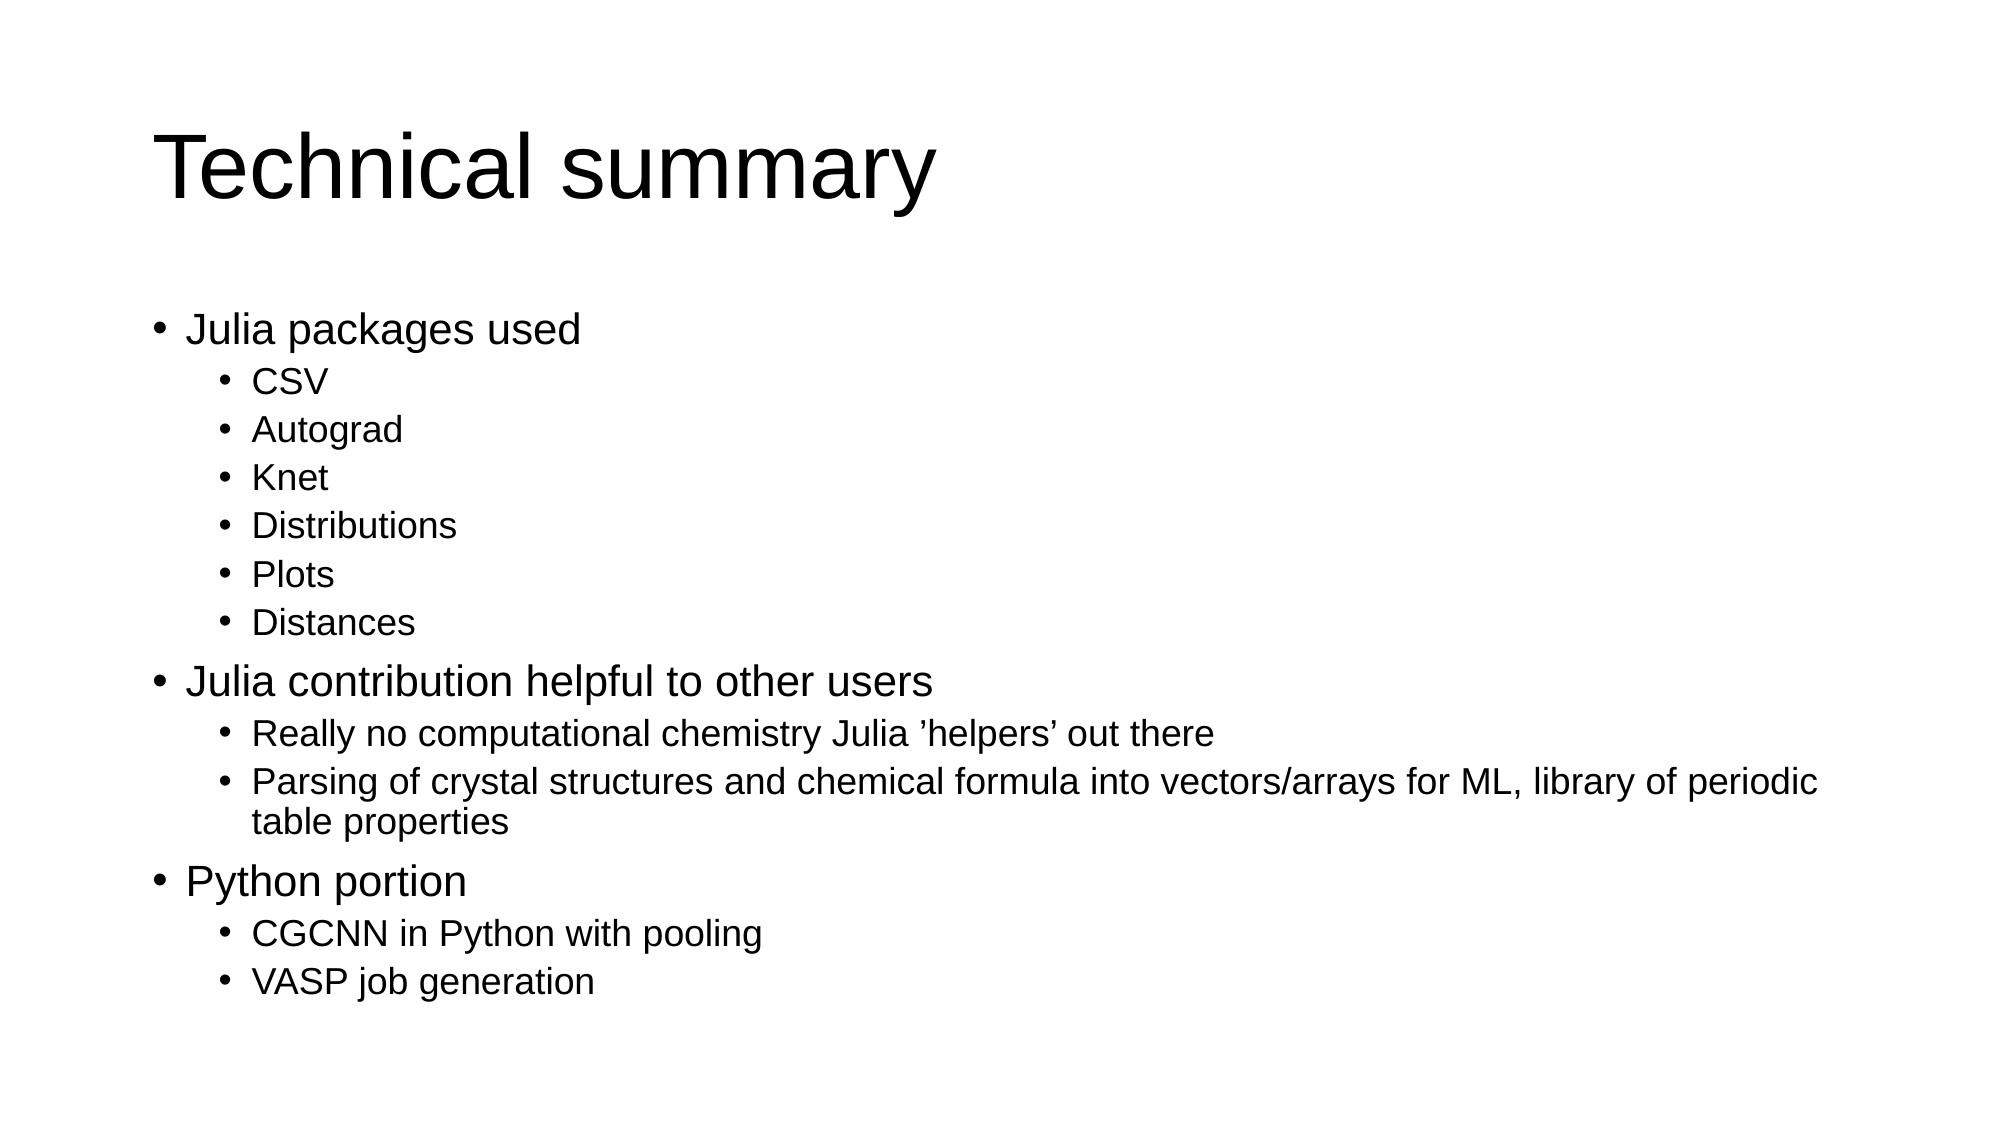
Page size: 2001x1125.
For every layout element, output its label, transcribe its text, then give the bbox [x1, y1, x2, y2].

list Julia packages used CSV Autograd Knet Distributions Plots Distances Julia contribution helpful to other users Really no computational chemistry Julia ’helpers’ out there Parsing of crystal structures and chemical formula into vectors/arrays for ML, library of periodic table properties Python portion CGCNN in Python with pooling VASP job generation [137, 299, 1863, 1014]
title Technical summary [137, 59, 1863, 278]
